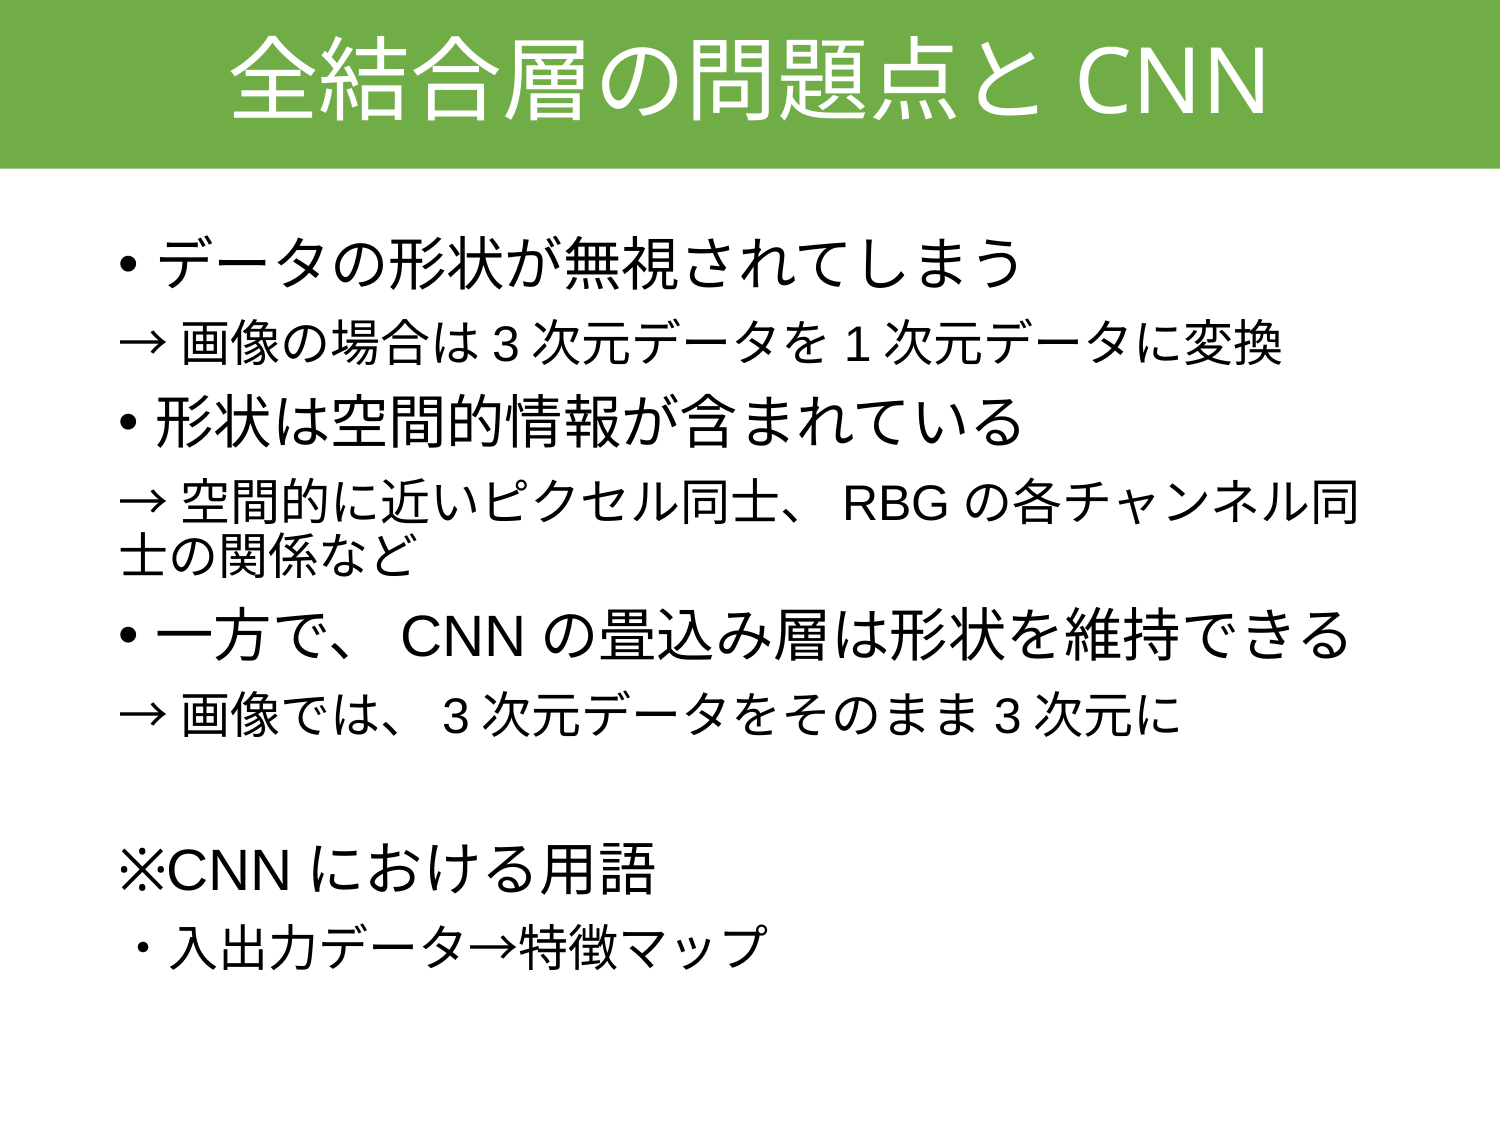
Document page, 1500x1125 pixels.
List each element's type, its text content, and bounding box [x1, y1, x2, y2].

list データの形状が無視されてしまう →画像の場合は3次元データを1次元データに変換 形状は空間的情報が含まれている →空間的に近いピクセル同士、RBGの各チャンネル同士の関係など 一方で、CNNの畳込み層は形状を維持できる →画像では、3次元データをそのまま3次元に ※CNNにおける用語 ・入出力データ→特徴マップ [103, 227, 1397, 1048]
title 全結合層の問題点とCNN [0, 0, 1500, 169]
